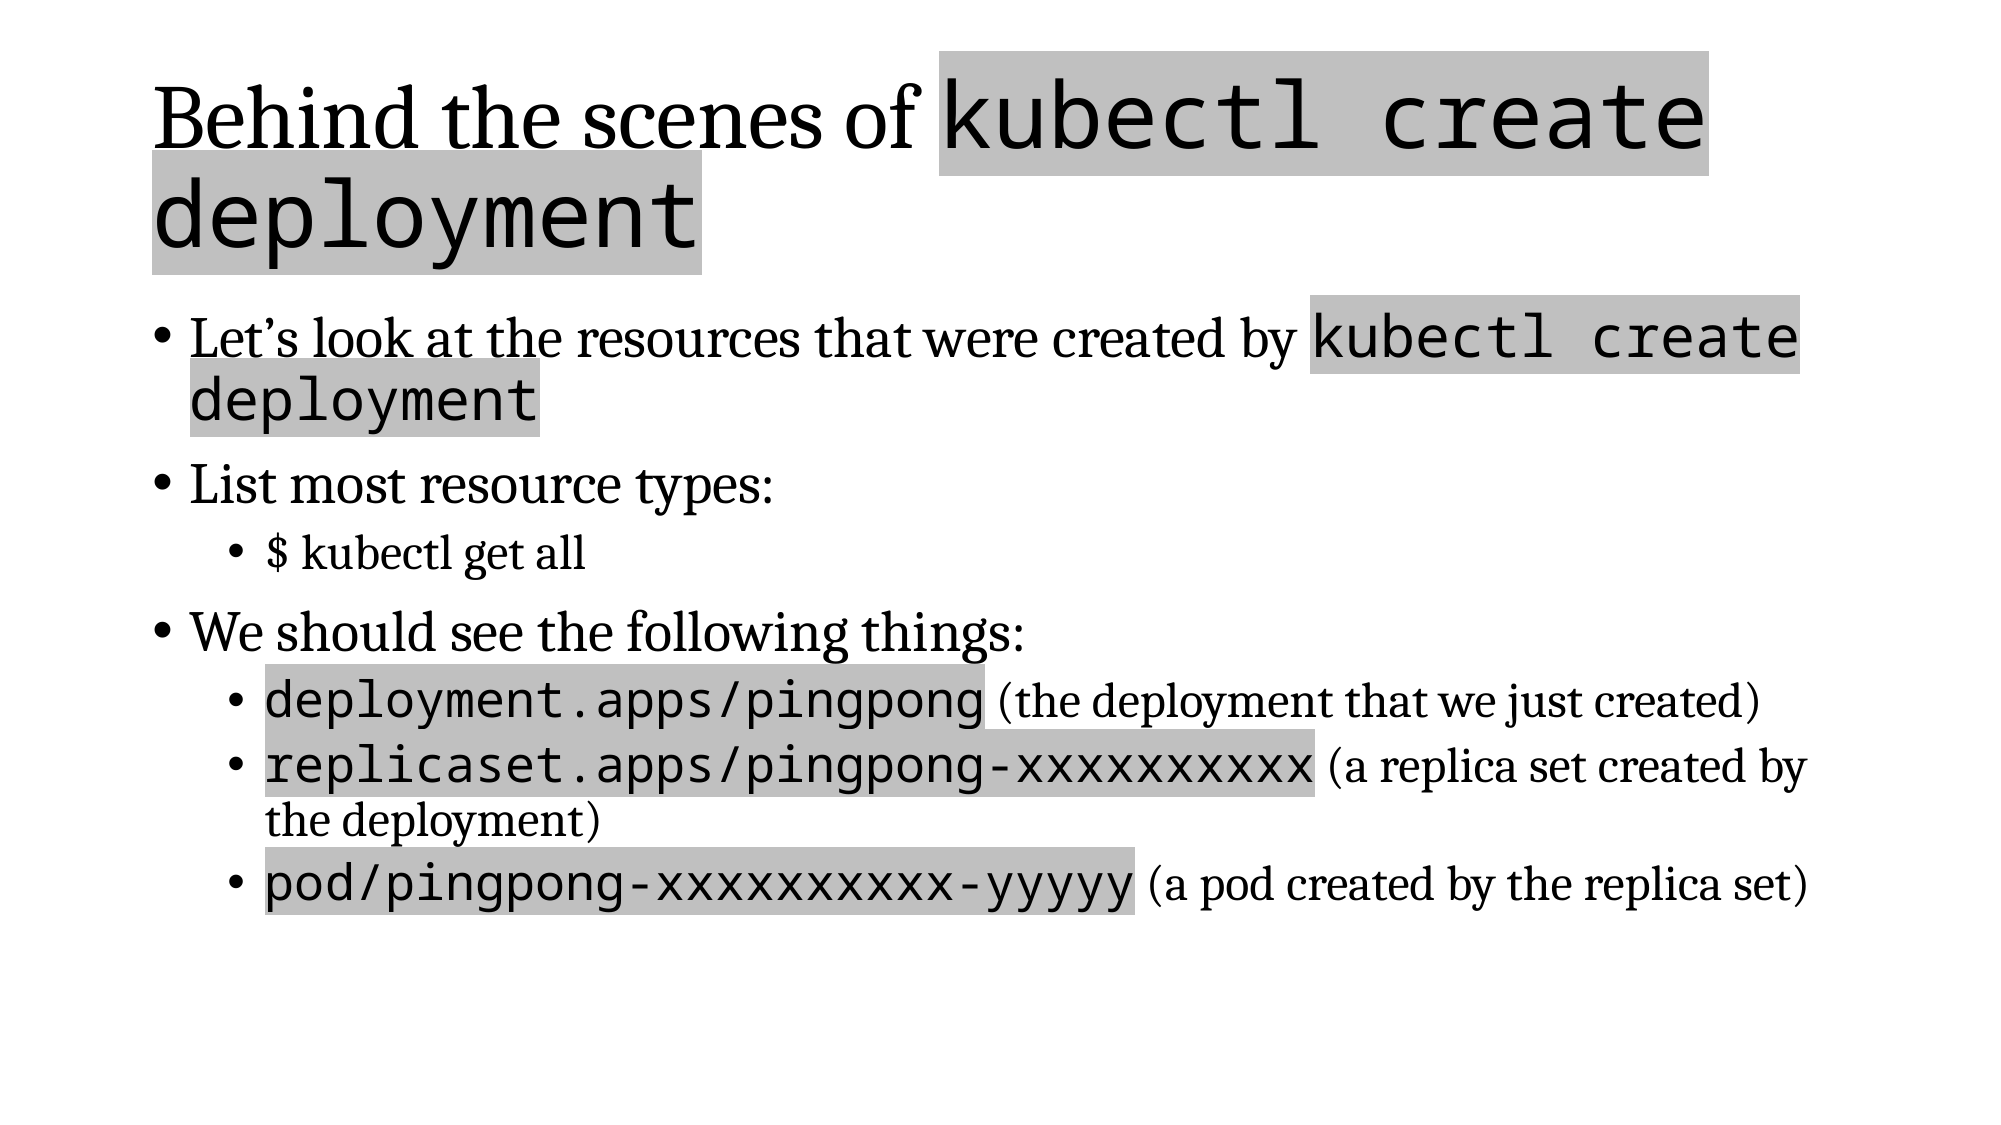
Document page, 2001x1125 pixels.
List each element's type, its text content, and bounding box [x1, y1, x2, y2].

list Let’s look at the resources that were created by kubectl create deployment List most resource types: $ kubectl get all We should see the following things: deployment.apps/pingpong (the deployment that we just created) replicaset.apps/pingpong-xxxxxxxxxx (a replica set created by the deployment) pod/pingpong-xxxxxxxxxx-yyyyy (a pod created by the replica set) [137, 299, 1863, 1014]
title Behind the scenes of kubectl create deployment [137, 59, 1863, 278]
